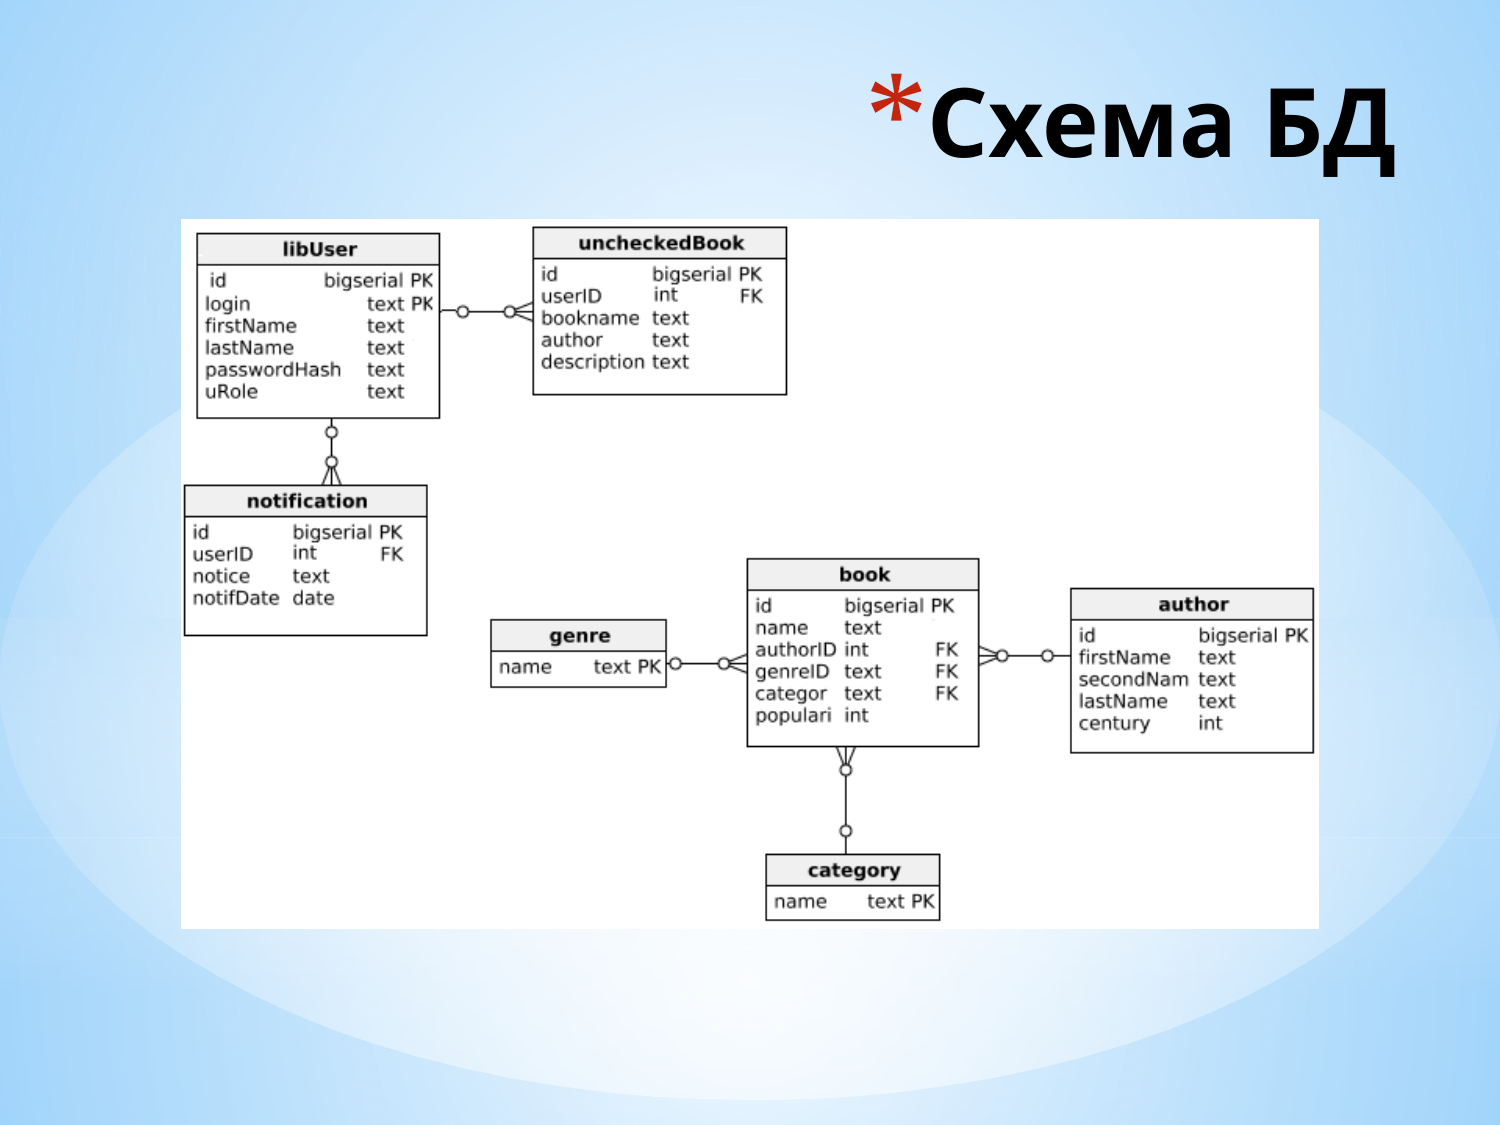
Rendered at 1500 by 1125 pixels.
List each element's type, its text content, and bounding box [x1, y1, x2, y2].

picture [180, 219, 1319, 929]
title Схема БД [135, 54, 1412, 243]
